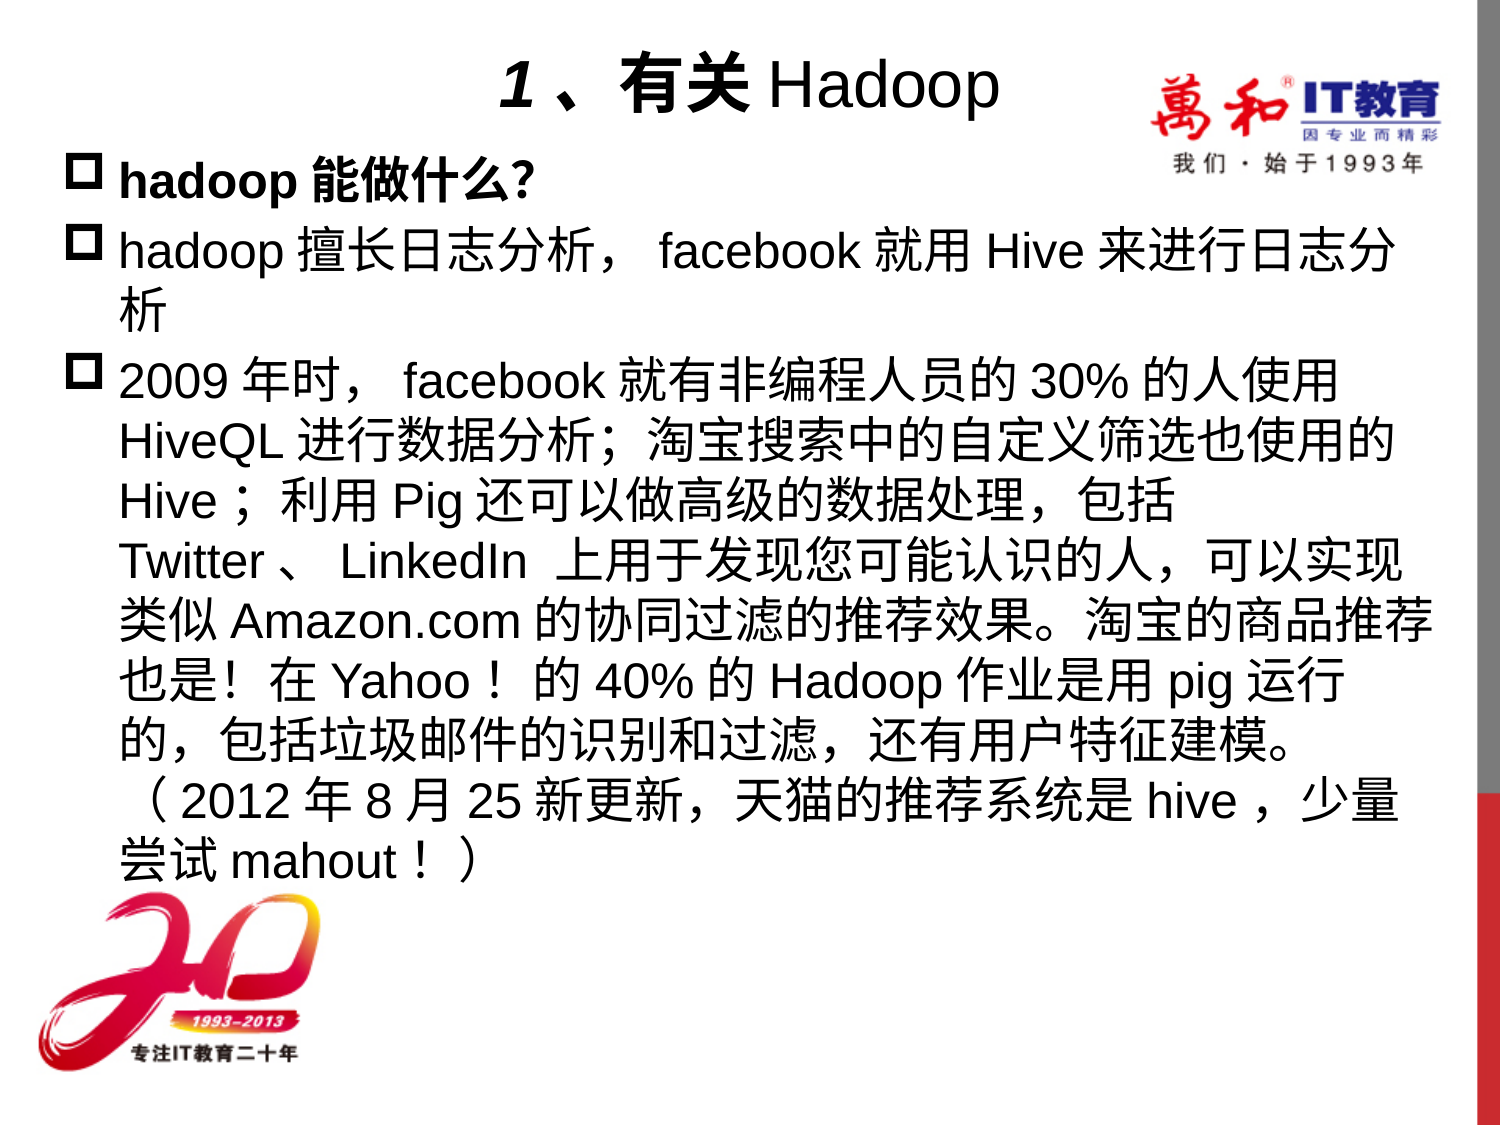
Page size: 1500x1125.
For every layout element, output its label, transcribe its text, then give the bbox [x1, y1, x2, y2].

picture [0, 0, 1500, 1125]
title 1、有关Hadoop [74, 37, 1426, 130]
list hadoop能做什么？ hadoop擅长日志分析，facebook就用Hive来进行日志分析 2009年时，facebook就有非编程人员的30%的人使用HiveQL进行数据分析；淘宝搜索中的自定义筛选也使用的Hive；利用Pig还可以做高级的数据处理，包括Twitter、LinkedIn 上用于发现您可能认识的人，可以实现类似Amazon.com的协同过滤的推荐效果。淘宝的商品推荐也是！在Yahoo！的40%的Hadoop作业是用pig运行的，包括垃圾邮件的识别和过滤，还有用户特征建模。（2012年8月25新更新，天猫的推荐系统是hive，少量尝试mahout！） [46, 140, 1459, 1055]
